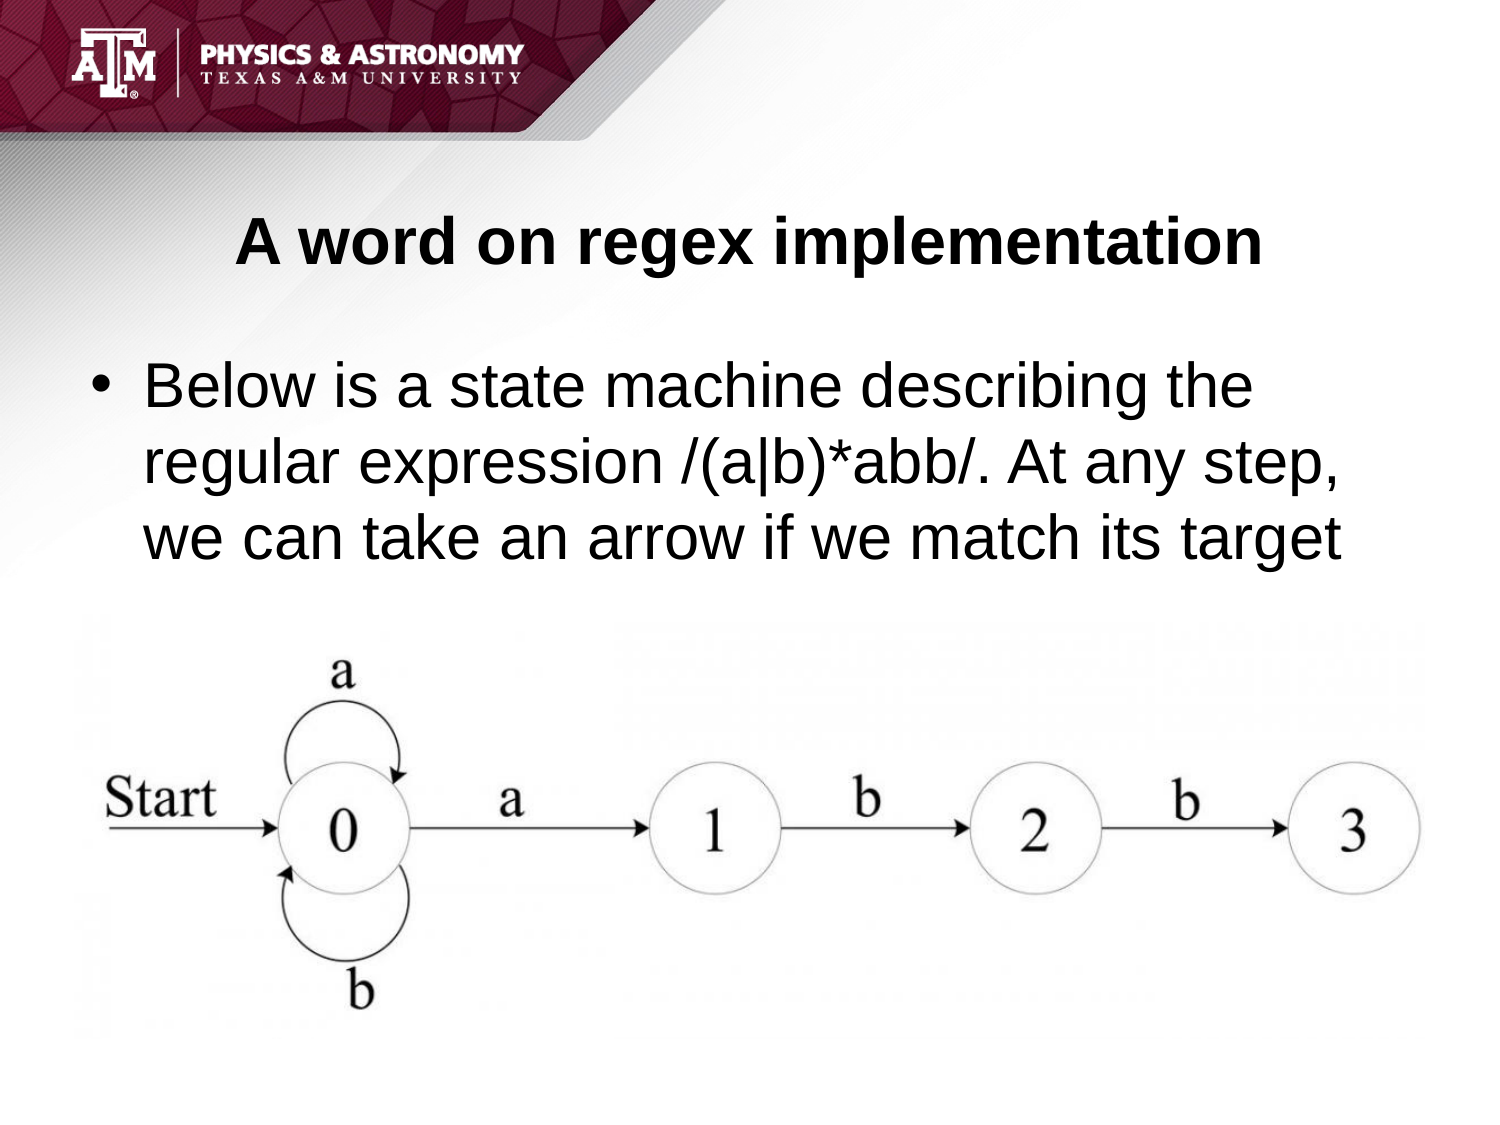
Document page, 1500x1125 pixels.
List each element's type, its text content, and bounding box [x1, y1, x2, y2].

list Below is a state machine describing the regular expression /(a|b)*abb/. At any step, we can take an arrow if we match its target [75, 336, 1426, 582]
picture [0, 0, 1500, 1125]
title A word on regex implementation [75, 172, 1425, 304]
